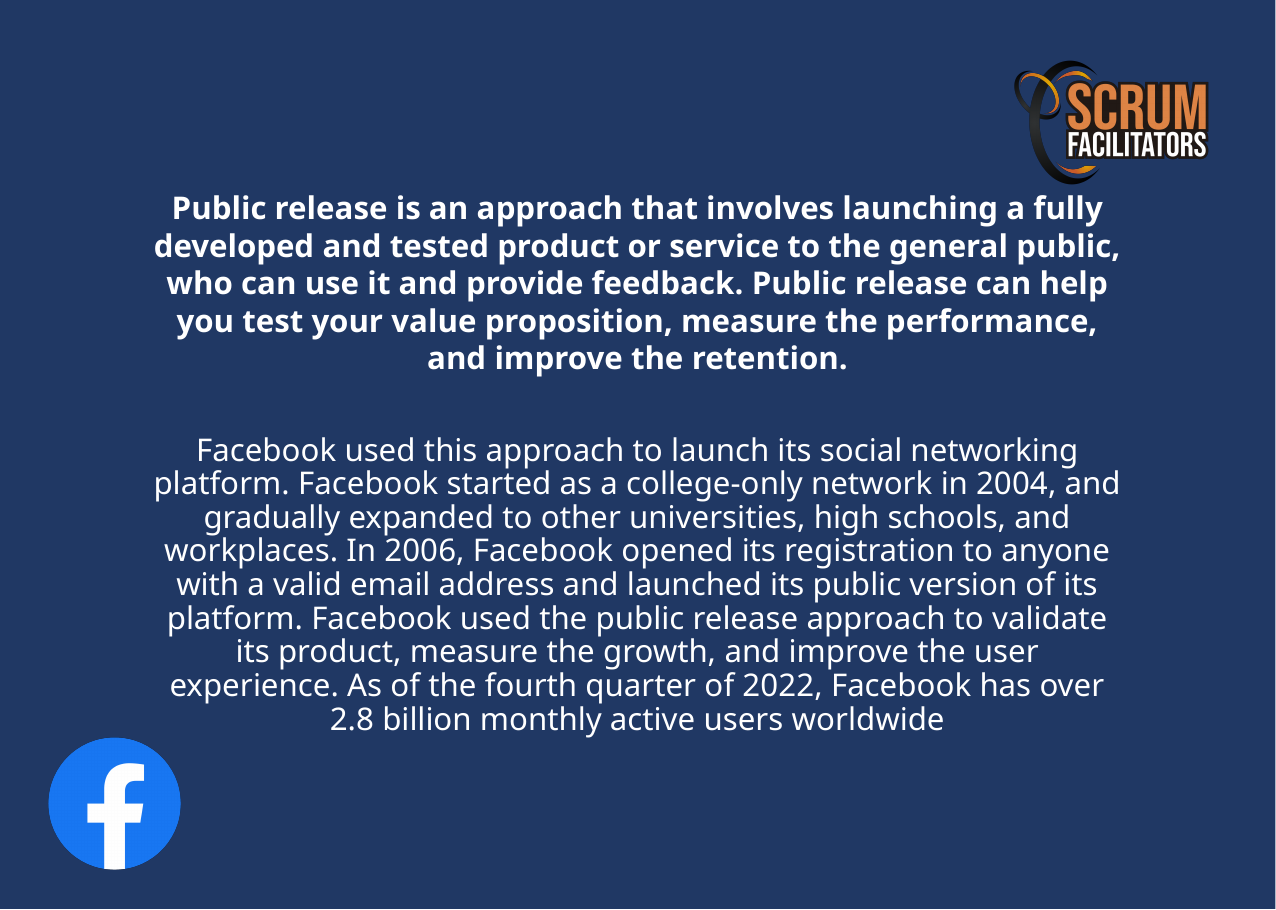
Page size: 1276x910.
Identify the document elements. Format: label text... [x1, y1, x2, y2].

picture [48, 737, 181, 870]
list Public release is an approach that involves launching a fully developed and tested product or service to the general public, who can use it and provide feedback. Public release can help you test your value proposition, measure the performance, and improve the retention. Facebook used this approach to launch its social networking platform. Facebook started as a college-only network in 2004, and gradually expanded to other universities, high schools, and workplaces. In 2006, Facebook opened its registration to anyone with a valid email address and launched its public version of its platform. Facebook used the public release approach to validate its product, measure the growth, and improve the user experience. As of the fourth quarter of 2022, Facebook has over 2.8 billion monthly active users worldwide [132, 291, 1143, 618]
picture [1011, 57, 1211, 187]
